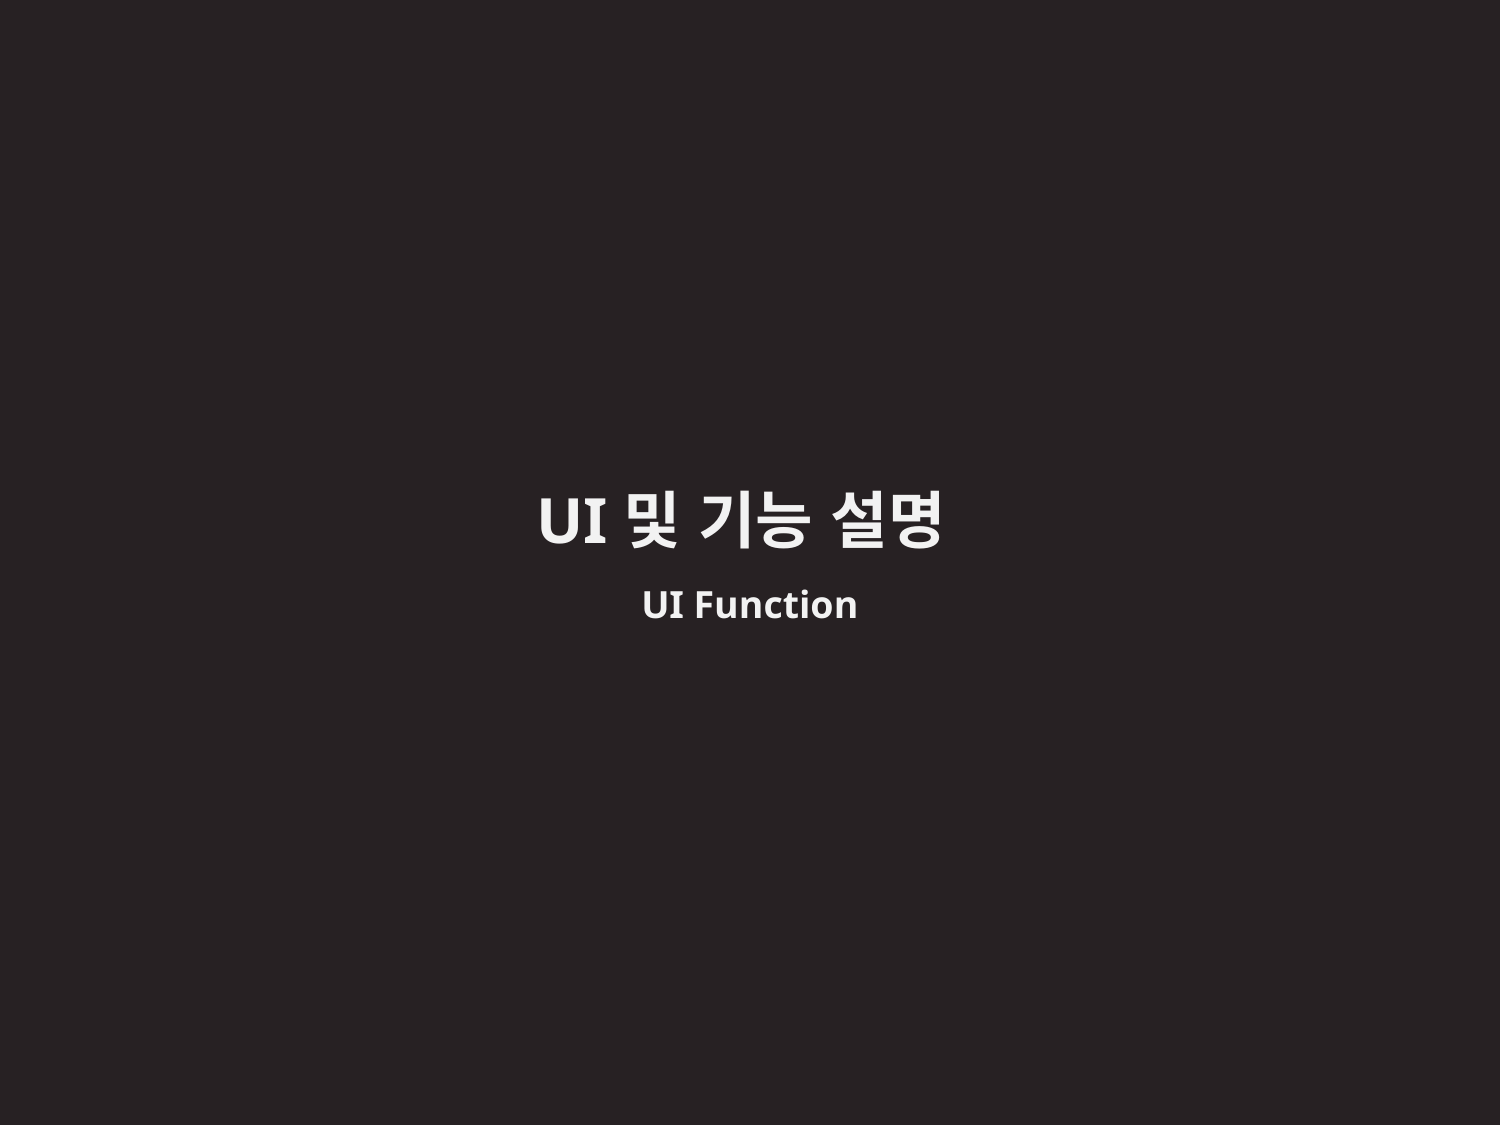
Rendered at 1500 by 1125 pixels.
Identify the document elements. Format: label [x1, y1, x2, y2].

text_box [454, 473, 1046, 635]
